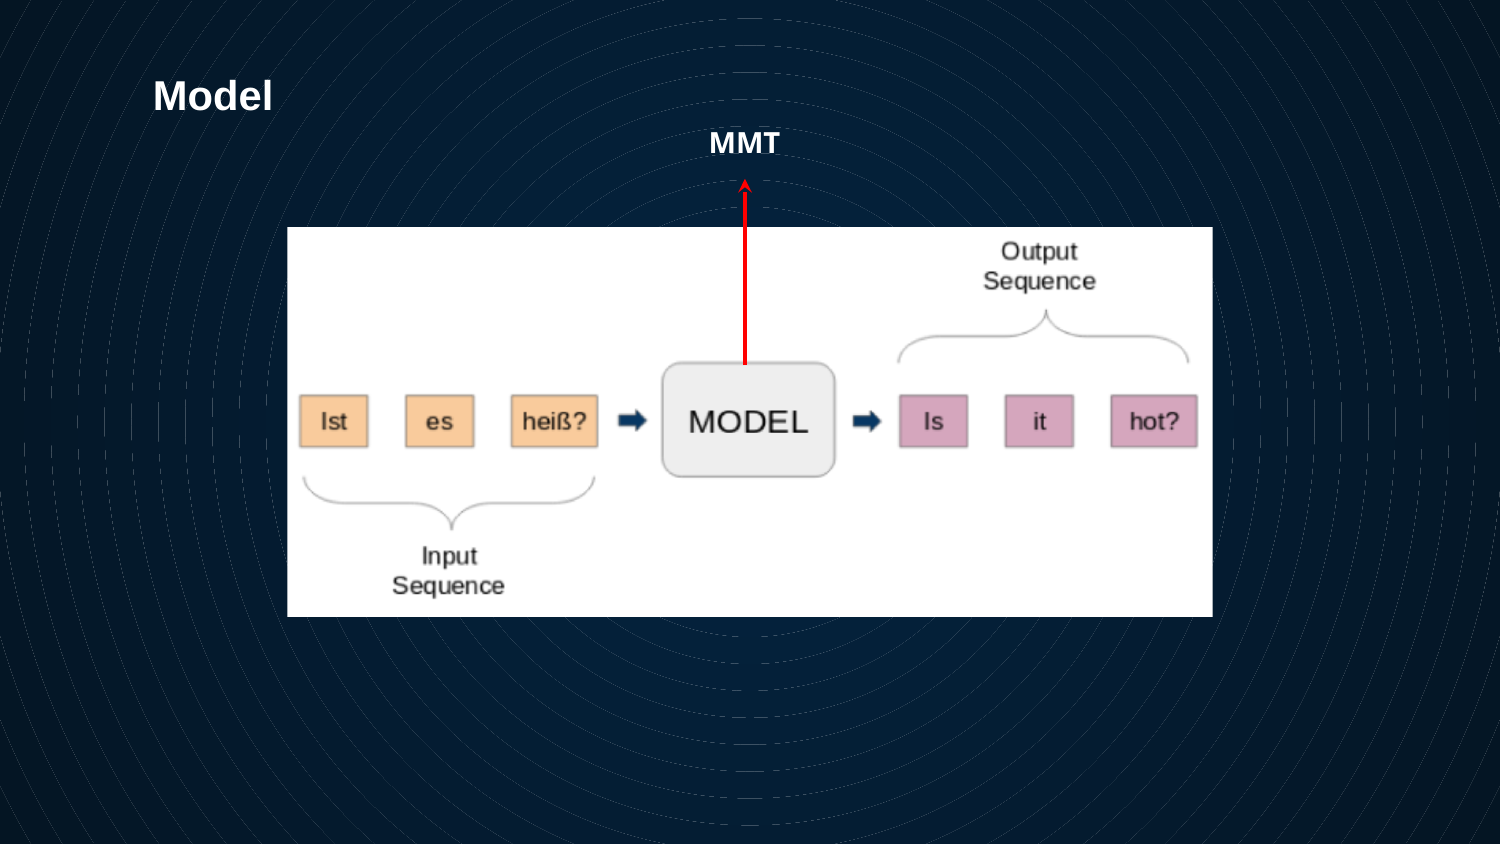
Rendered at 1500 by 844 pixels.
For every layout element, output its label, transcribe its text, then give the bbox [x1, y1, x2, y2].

text_box MMT [581, 109, 900, 175]
text_box Model [137, 54, 742, 134]
picture [287, 226, 1213, 617]
